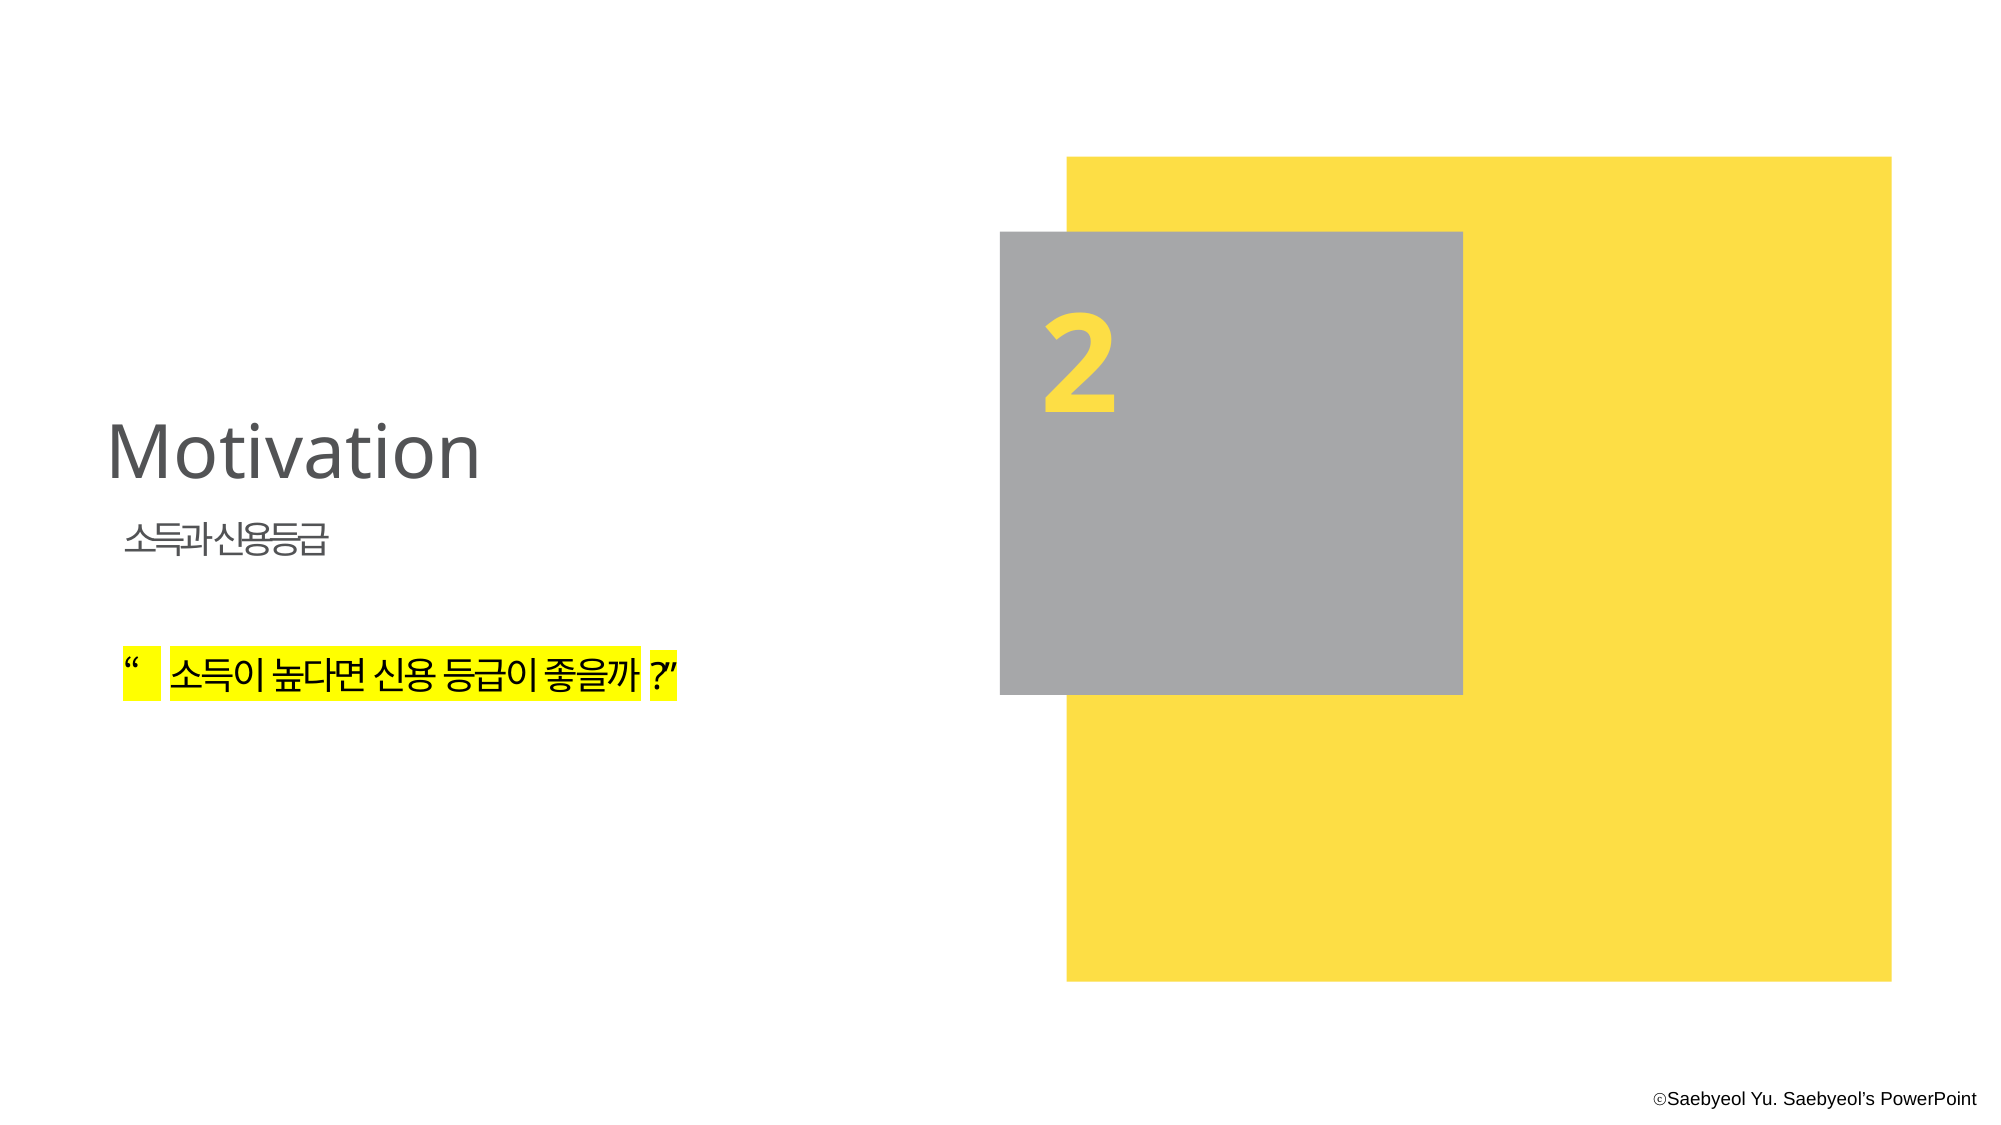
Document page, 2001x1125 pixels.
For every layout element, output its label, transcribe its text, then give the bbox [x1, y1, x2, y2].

text_box 2 [1025, 267, 1135, 448]
text_box “소득이 높다면 신용 등급이 좋을까?” [108, 644, 1109, 705]
text_box [1066, 156, 1893, 983]
text_box 소득과 신용등급 [108, 508, 898, 569]
text_box Motivation [90, 396, 499, 502]
text_box [999, 231, 1464, 696]
